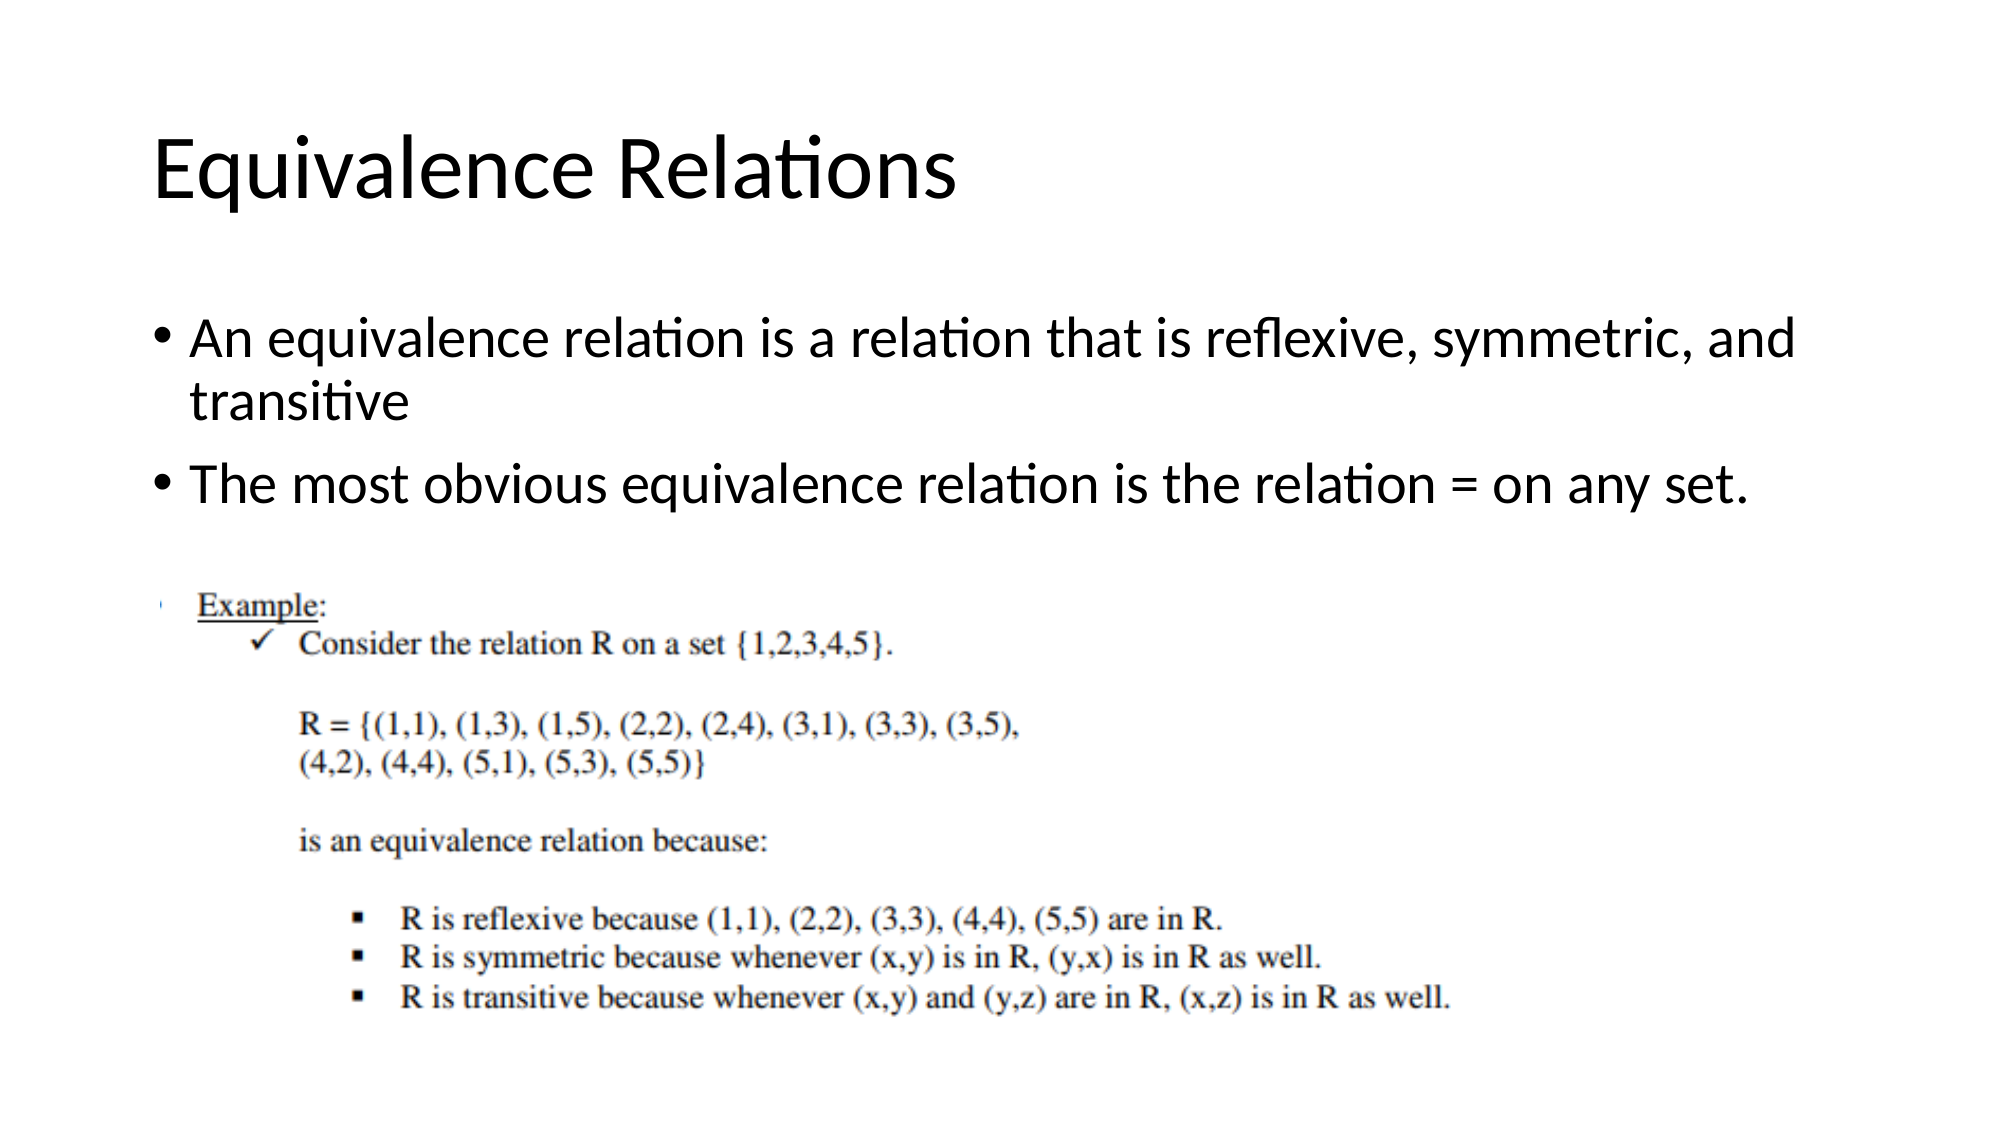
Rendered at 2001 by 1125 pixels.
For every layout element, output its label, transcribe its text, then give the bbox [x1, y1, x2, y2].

picture [160, 569, 1506, 1036]
title Equivalence Relations [137, 59, 1863, 278]
list An equivalence relation is a relation that is reflexive, symmetric, and transitive The most obvious equivalence relation is the relation = on any set. [137, 299, 1863, 1014]
